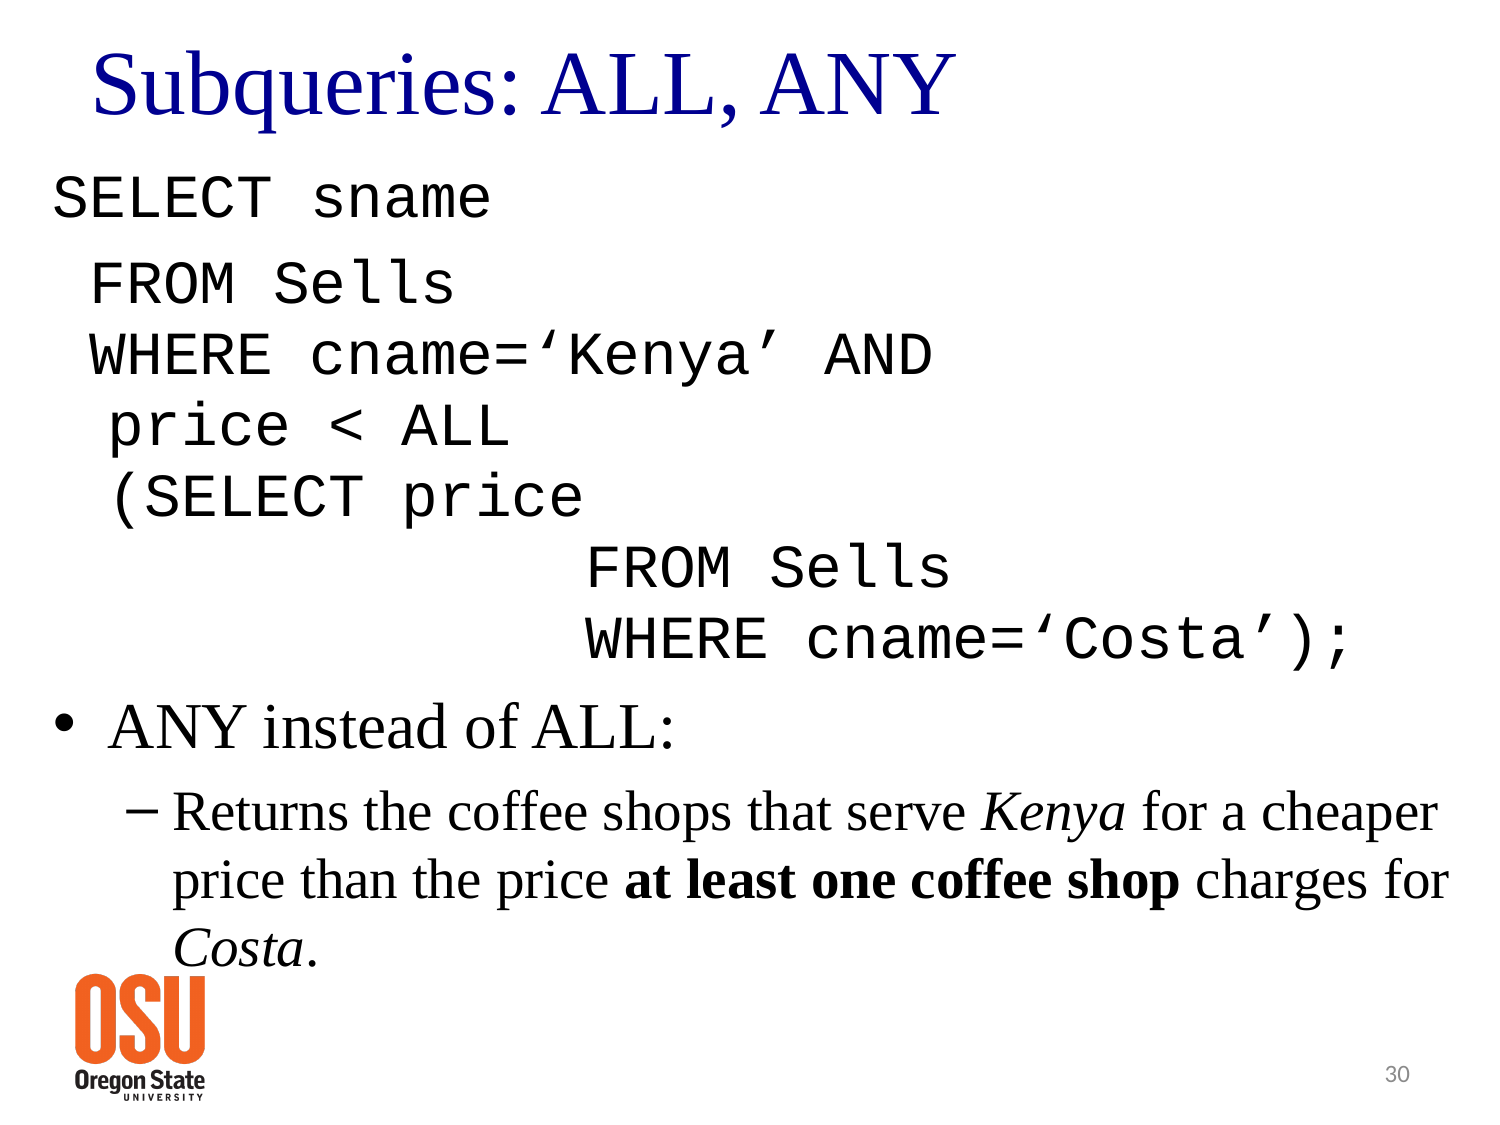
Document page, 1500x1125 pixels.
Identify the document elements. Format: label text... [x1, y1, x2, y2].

slide_number 30 [1074, 1042, 1425, 1103]
list SELECT sname FROM Sells WHERE cname=‘Kenya’ AND price < ALL (SELECT price FROM Sells WHERE cname=‘Costa’); ANY instead of ALL: Returns the coffee shops that serve Kenya for a cheaper price than the price at least one coffee shop charges for Costa. [37, 148, 1470, 1103]
title Subqueries: ALL, ANY [75, 7, 1471, 149]
